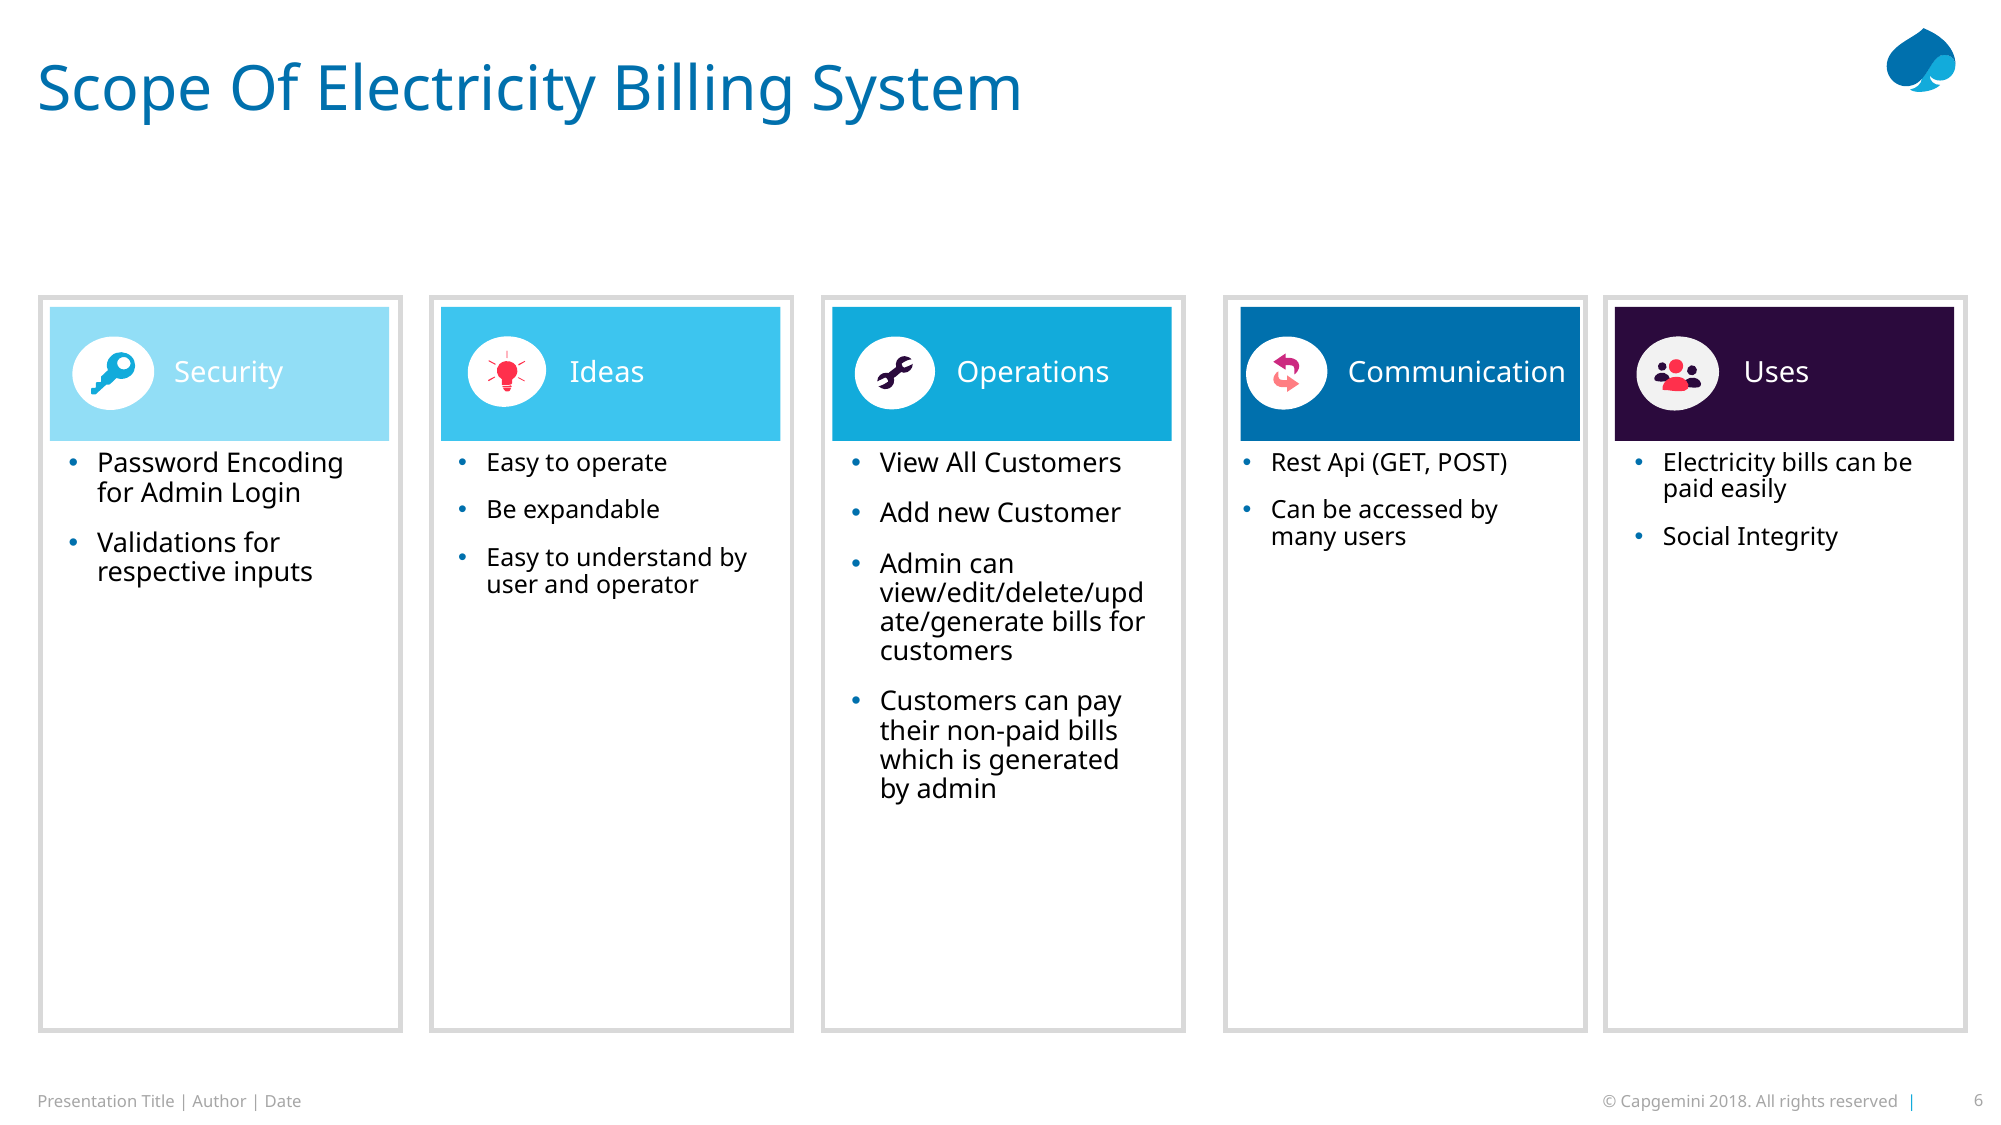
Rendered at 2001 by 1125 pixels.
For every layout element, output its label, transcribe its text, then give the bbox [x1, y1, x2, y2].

text_box Rest Api (GET, POST) Can be accessed by many users [1227, 442, 1563, 1015]
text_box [66, 331, 161, 415]
text_box [39, 297, 402, 1031]
text_box Security [161, 338, 371, 410]
text_box [1614, 306, 1955, 442]
text_box [1224, 297, 1587, 1031]
text_box Uses [1728, 338, 1940, 410]
text_box Operations [941, 338, 1153, 410]
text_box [462, 331, 552, 411]
text_box Ideas [554, 338, 766, 410]
text_box Communication [1334, 338, 1606, 410]
text_box Easy to operate Be expandable Easy to understand by user and operator [443, 442, 778, 1015]
text_box [1605, 297, 1967, 1031]
text_box [1240, 410, 1581, 442]
text_box [1240, 306, 1581, 338]
text_box Password Encoding for Admin Login Validations for respective inputs [53, 442, 389, 1015]
text_box View All Customers Add new Customer Admin can view/edit/delete/update/generate bills for customers Customers can pay their non-paid bills which is generated by admin [836, 442, 1172, 1015]
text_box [849, 331, 941, 414]
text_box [1630, 331, 1726, 415]
text_box [49, 306, 390, 442]
title Scope Of Electricity Billing System [37, 0, 1863, 182]
text_box [831, 306, 1173, 442]
text_box Electricity bills can be paid easily Social Integrity [1619, 442, 1955, 1015]
text_box [822, 297, 1184, 1031]
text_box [1240, 331, 1334, 414]
text_box [431, 297, 793, 1031]
